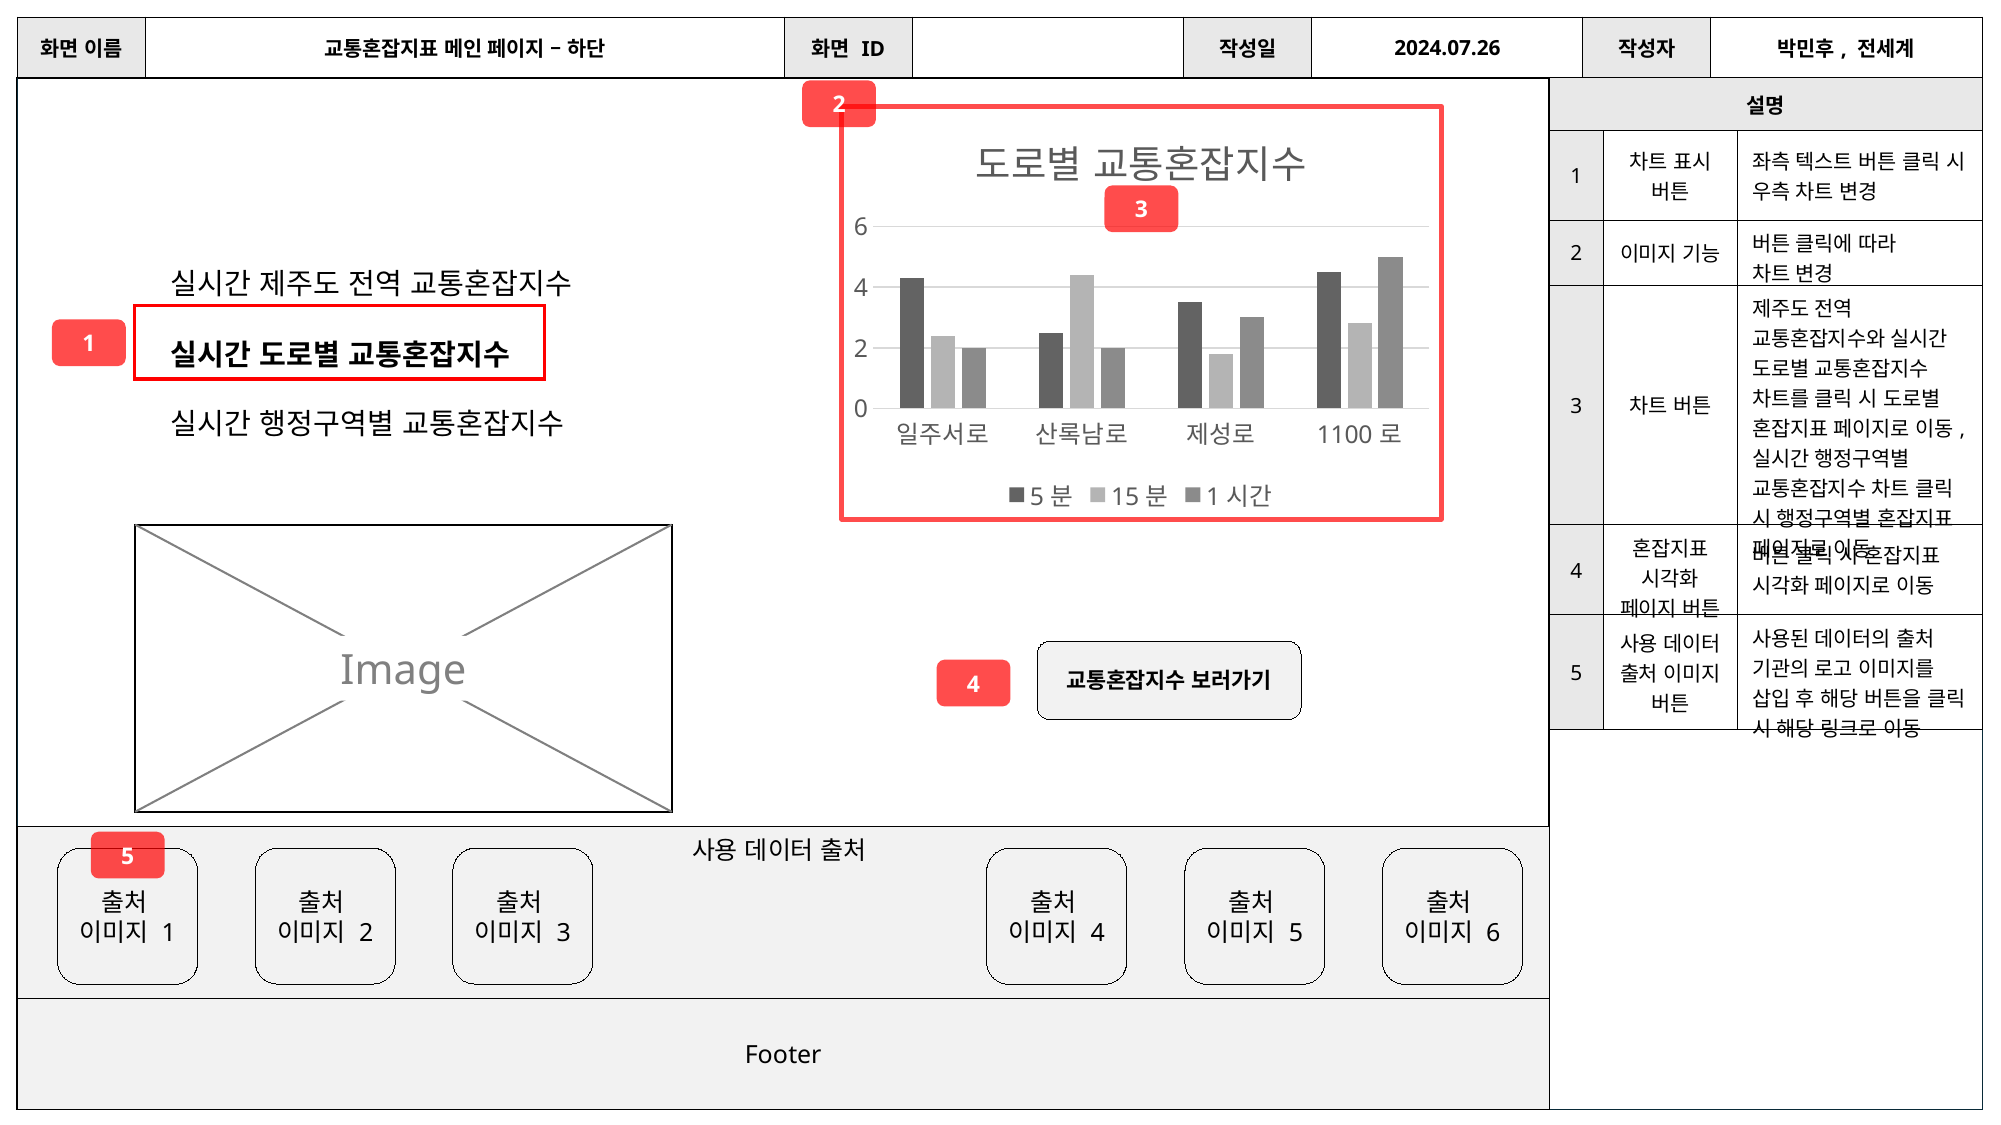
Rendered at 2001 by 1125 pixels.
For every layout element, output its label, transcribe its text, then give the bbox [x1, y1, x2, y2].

table_header [913, 18, 1183, 77]
table_header 설명 [1550, 78, 1982, 130]
table_header 작성자 [1583, 18, 1710, 77]
table_cell 4 [1550, 525, 1603, 614]
text_box [16, 16, 1984, 1111]
table_header 박민후, 전세계 [1711, 18, 1982, 77]
text_box Footer [17, 999, 1550, 1110]
text_box 4 [936, 659, 1011, 707]
text_box 출처 이미지 1 [57, 848, 198, 985]
table_cell 5 [1550, 615, 1603, 729]
table_cell 사용 데이터 출처 이미지 버튼 [1604, 615, 1737, 729]
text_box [801, 79, 1445, 523]
text_box 출처 이미지 3 [452, 848, 593, 985]
table_header 교통혼잡지표 메인 페이지 – 하단 [146, 18, 784, 77]
text_box 5 [90, 831, 165, 879]
table_cell 버튼 클릭에 따라 차트 변경 [1738, 221, 1982, 285]
table_cell 이미지 기능 [1604, 221, 1737, 285]
table_header 2024.07.26 [1312, 18, 1582, 77]
table_cell 1 [1550, 131, 1603, 220]
text_box 1 [51, 319, 126, 367]
table_header 화면 이름 [18, 18, 145, 77]
text_box [133, 304, 546, 381]
table_header 화면 ID [785, 18, 912, 77]
table_cell 차트 표시 버튼 [1604, 131, 1737, 220]
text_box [134, 524, 673, 813]
text_box 출처 이미지 6 [1382, 848, 1523, 985]
table_cell 사용된 데이터의 출처 기관의 로고 이미지를 삽입 후 해당 버튼을 클릭 시 해당 링크로 이동 [1738, 615, 1982, 729]
table_cell 2 [1550, 221, 1603, 285]
table_cell 혼잡지표 시각화 페이지 버튼 [1604, 525, 1737, 614]
table_cell 3 [1550, 286, 1603, 524]
table_cell 버튼 클릭 시 혼잡지표 시각화 페이지로 이동 [1738, 525, 1982, 614]
text_box 실시간 제주도 전역 교통혼잡지수 실시간 도로별 교통혼잡지수 실시간 행정구역별 교통혼잡지수 [155, 223, 588, 448]
table_cell 차트 버튼 [1604, 286, 1737, 524]
text_box 교통혼잡지수 보러가기 [1037, 641, 1302, 720]
text_box 출처 이미지 2 [255, 848, 396, 985]
table_cell 좌측 텍스트 버튼 클릭 시 우측 차트 변경 [1738, 131, 1982, 220]
table_cell 제주도 전역 교통혼잡지수와 실시간 도로별 교통혼잡지수 차트를 클릭 시 도로별 혼잡지표 페이지로 이동, 실시간 행정구역별 교통혼잡지수 차트 클릭 시 행정구역별 혼잡지표 페이지로 이동 [1738, 286, 1982, 524]
text_box 출처 이미지 5 [1184, 848, 1325, 985]
table_header 작성일 [1184, 18, 1311, 77]
text_box 사용 데이터 출처 [17, 826, 1550, 999]
text_box 출처 이미지 4 [986, 848, 1127, 985]
